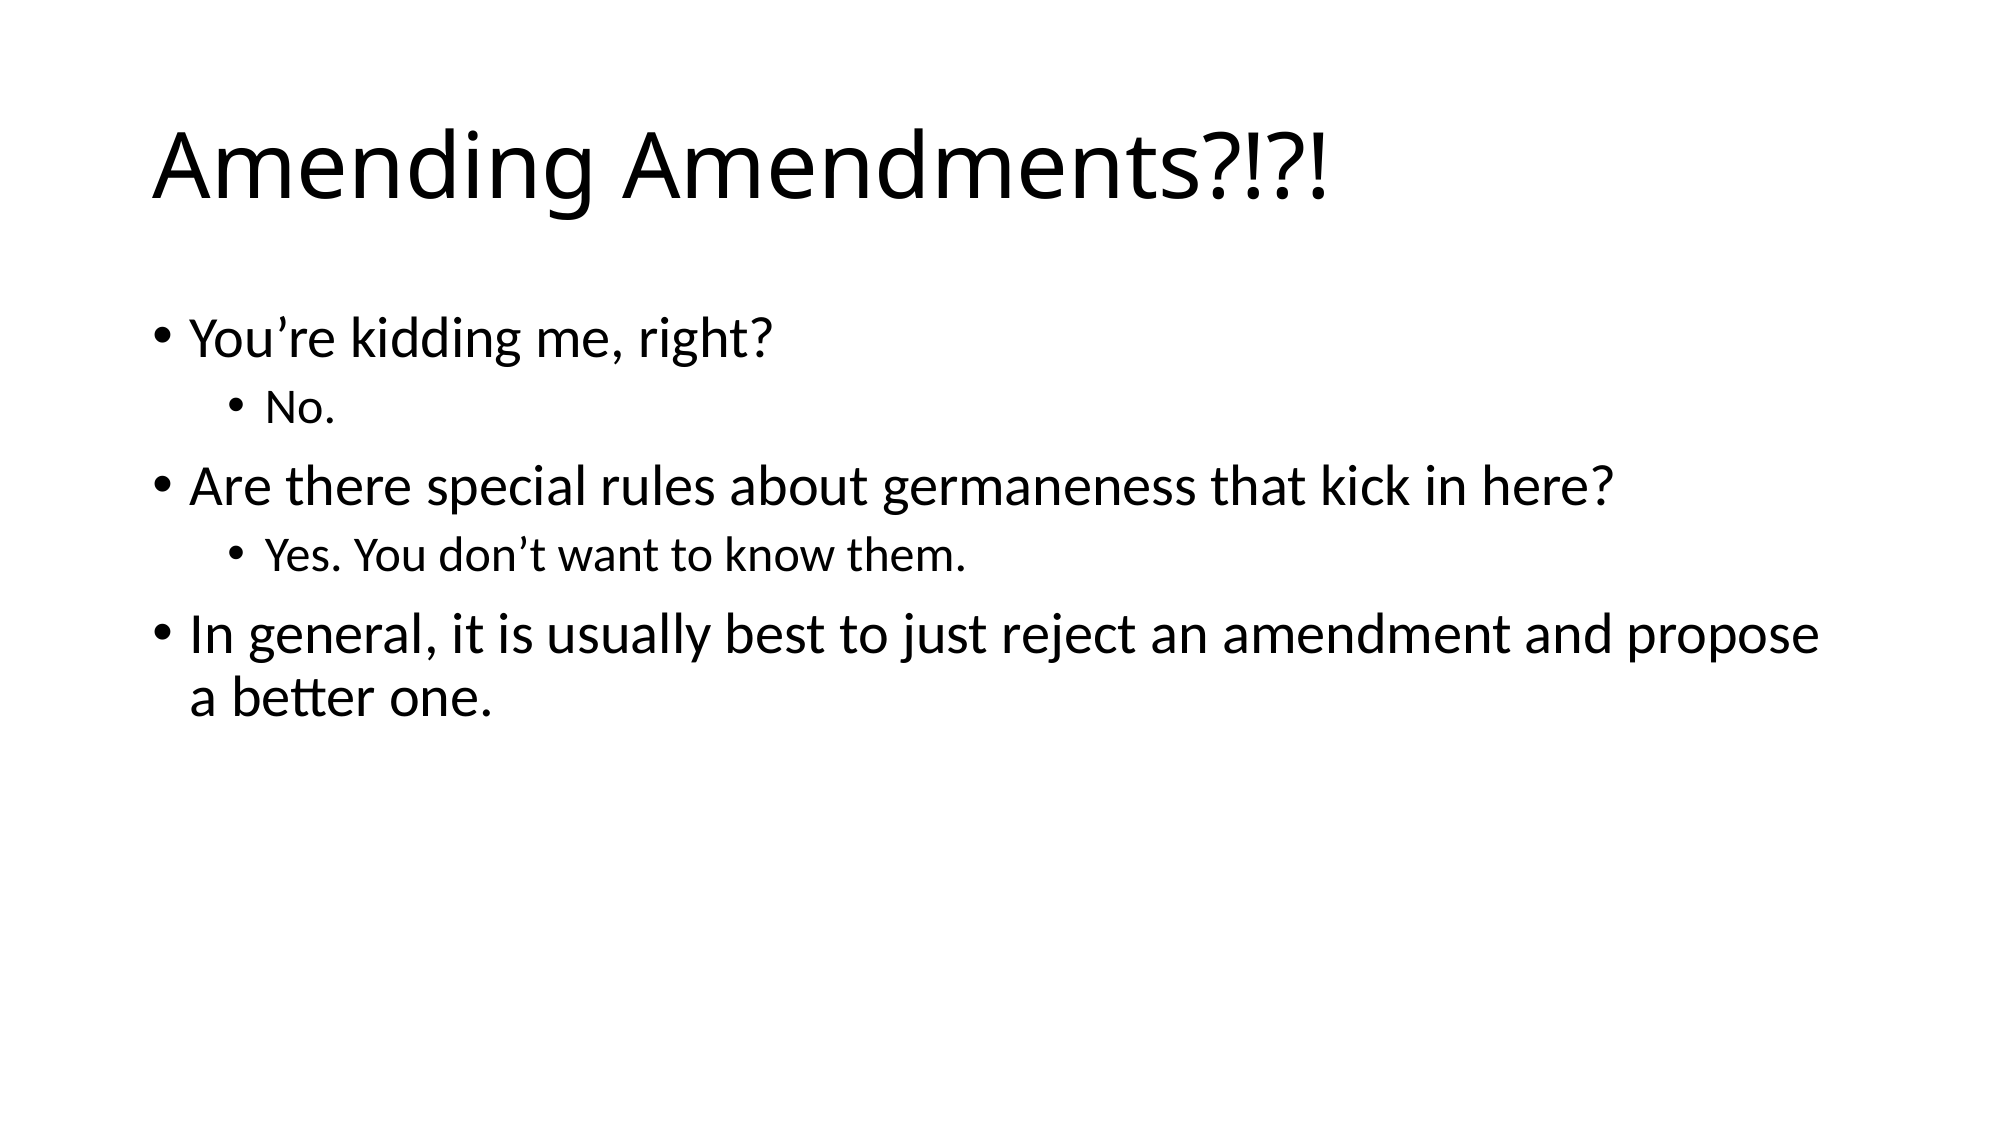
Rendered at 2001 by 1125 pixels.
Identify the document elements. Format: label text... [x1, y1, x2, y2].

list You’re kidding me, right? No. Are there special rules about germaneness that kick in here? Yes. You don’t want to know them. In general, it is usually best to just reject an amendment and propose a better one. [137, 299, 1863, 1014]
title Amending Amendments?!?! [137, 59, 1863, 278]
